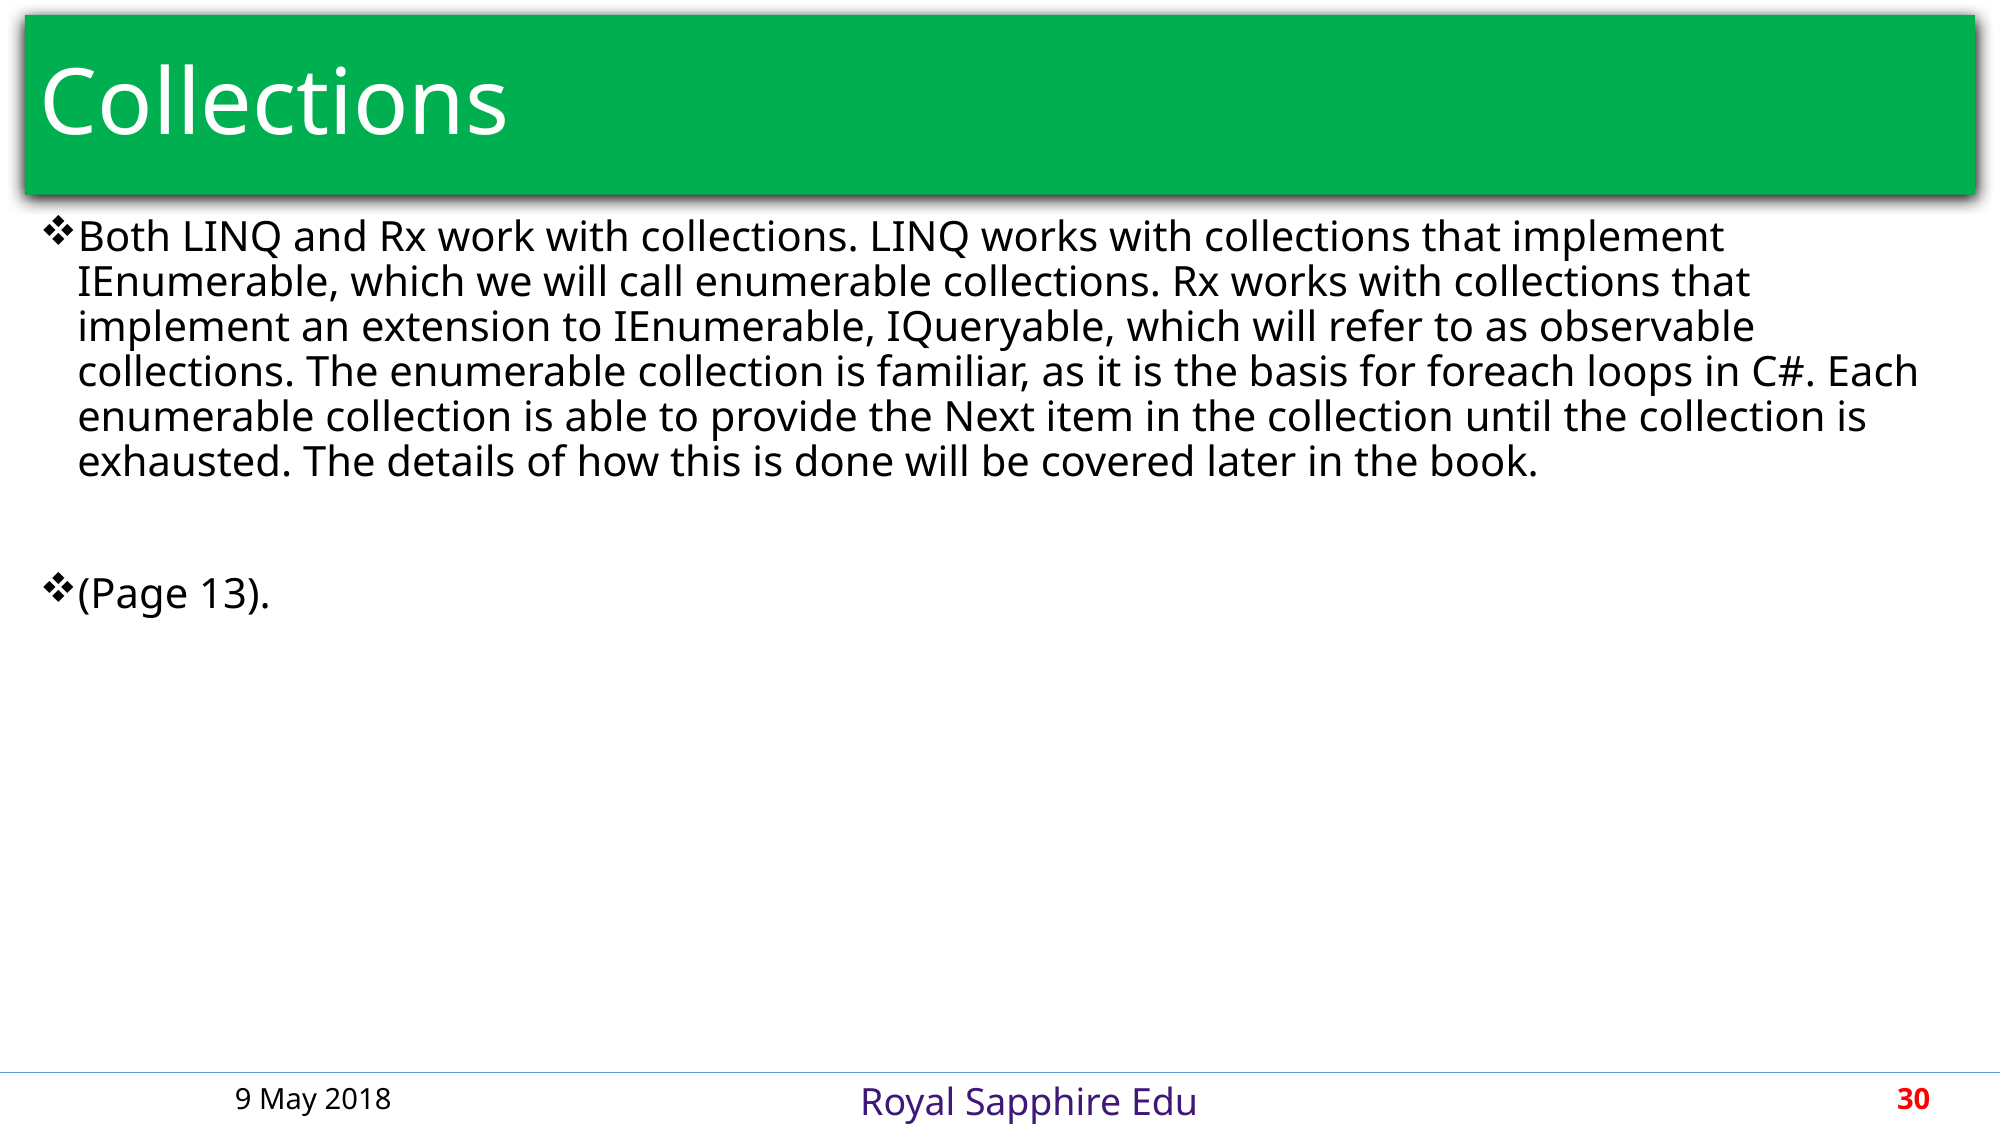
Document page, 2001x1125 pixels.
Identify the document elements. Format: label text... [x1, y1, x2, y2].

slide_number 30 [1495, 1072, 1946, 1115]
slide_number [220, 1072, 671, 1115]
list Both LINQ and Rx work with collections. LINQ works with collections that implement IEnumerable, which we will call enumerable collections. Rx works with collections that implement an extension to IEnumerable, IQueryable, which will refer to as observable collections. The enumerable collection is familiar, as it is the basis for foreach loops in C#. Each enumerable collection is able to provide the Next item in the collection until the collection is exhausted. The details of how this is done will be covered later in the book. (Page 13). [24, 208, 1975, 1063]
title Collections [24, 14, 1975, 195]
